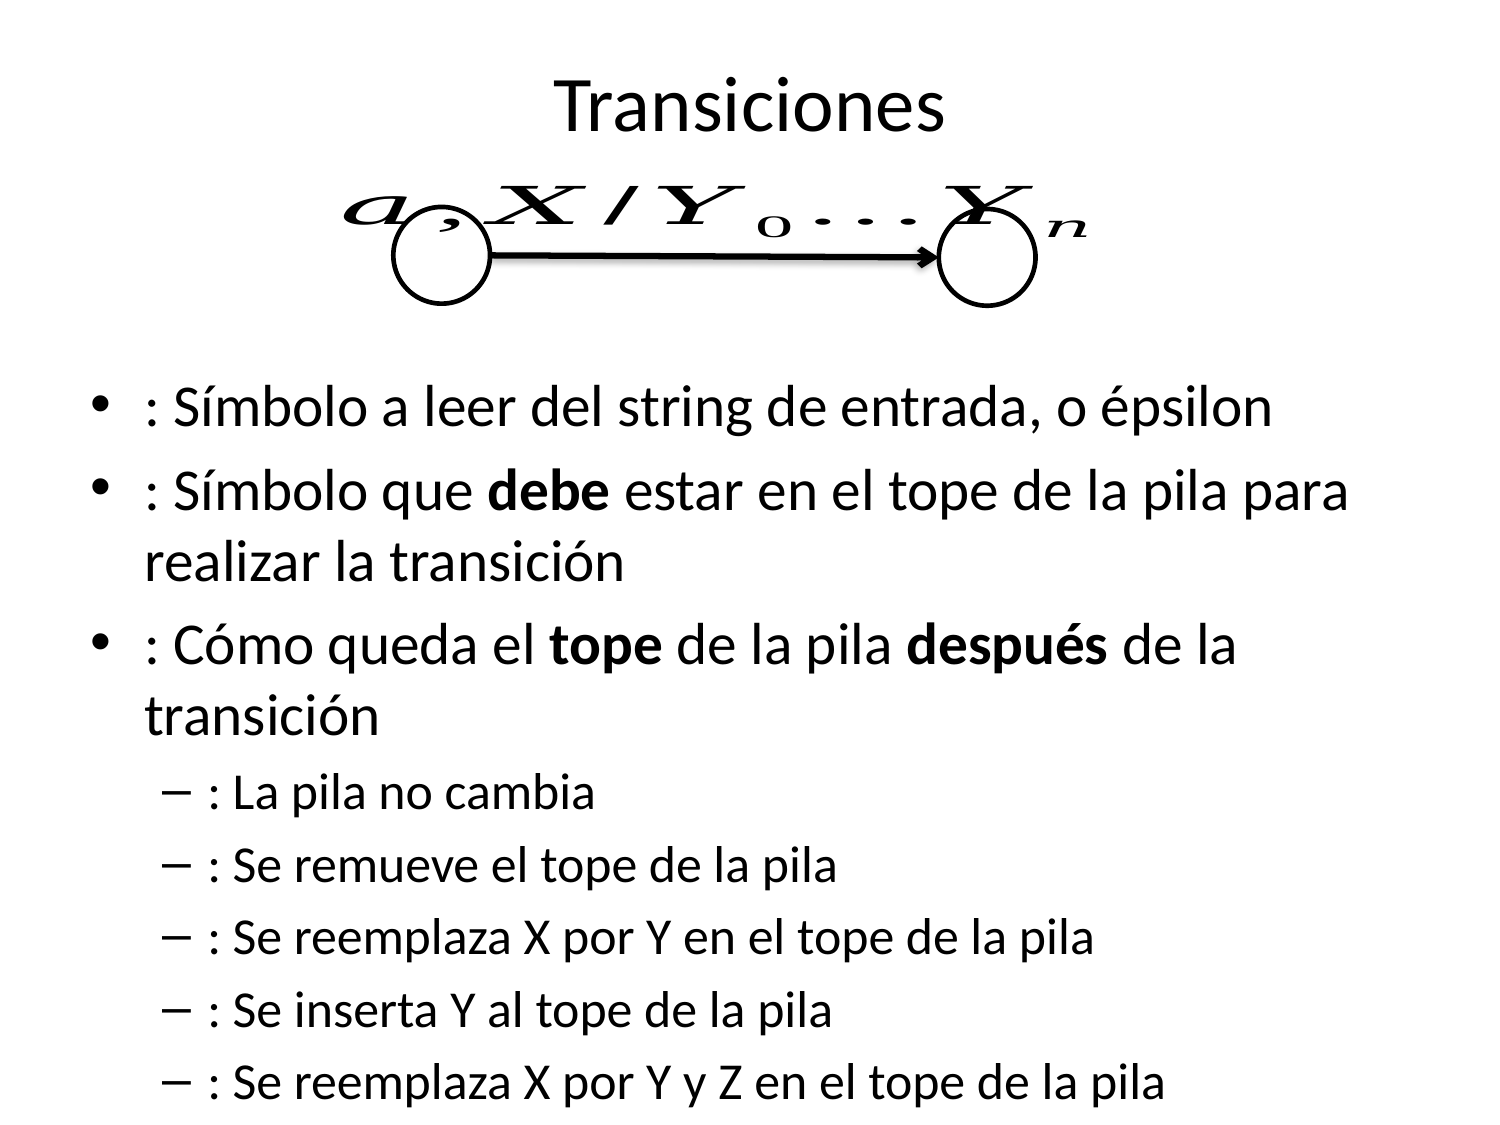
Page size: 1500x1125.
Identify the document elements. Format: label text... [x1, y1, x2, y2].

text_box [937, 206, 1038, 308]
text_box [391, 204, 492, 306]
title Transiciones [75, 45, 1425, 156]
